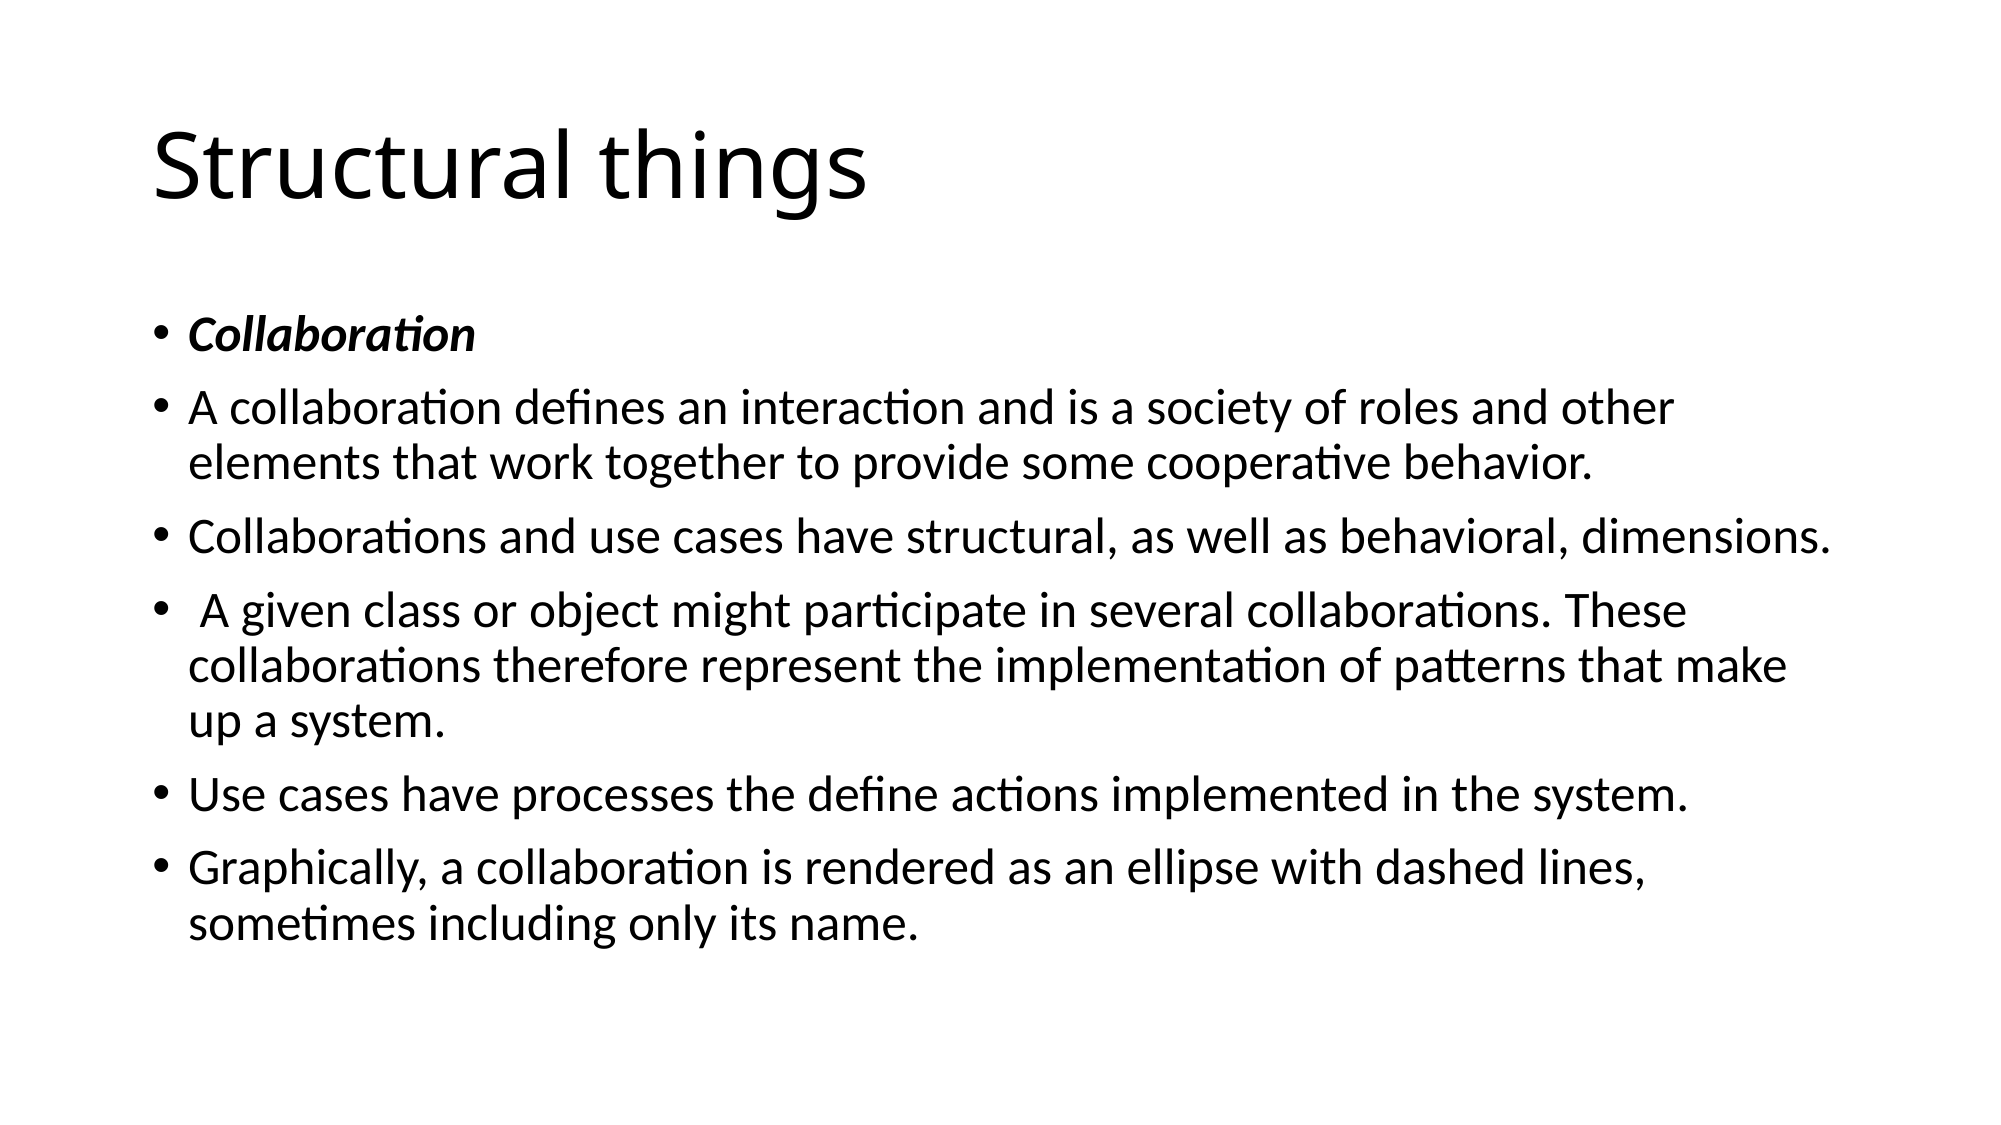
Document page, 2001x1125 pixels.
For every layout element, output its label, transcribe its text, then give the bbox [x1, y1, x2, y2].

title Structural things [137, 59, 1863, 278]
list Collaboration A collaboration defines an interaction and is a society of roles and other elements that work together to provide some cooperative behavior. Collaborations and use cases have structural, as well as behavioral, dimensions. A given class or object might participate in several collaborations. These collaborations therefore represent the implementation of patterns that make up a system. Use cases have processes the define actions implemented in the system. Graphically, a collaboration is rendered as an ellipse with dashed lines, sometimes including only its name. [137, 299, 1863, 1014]
